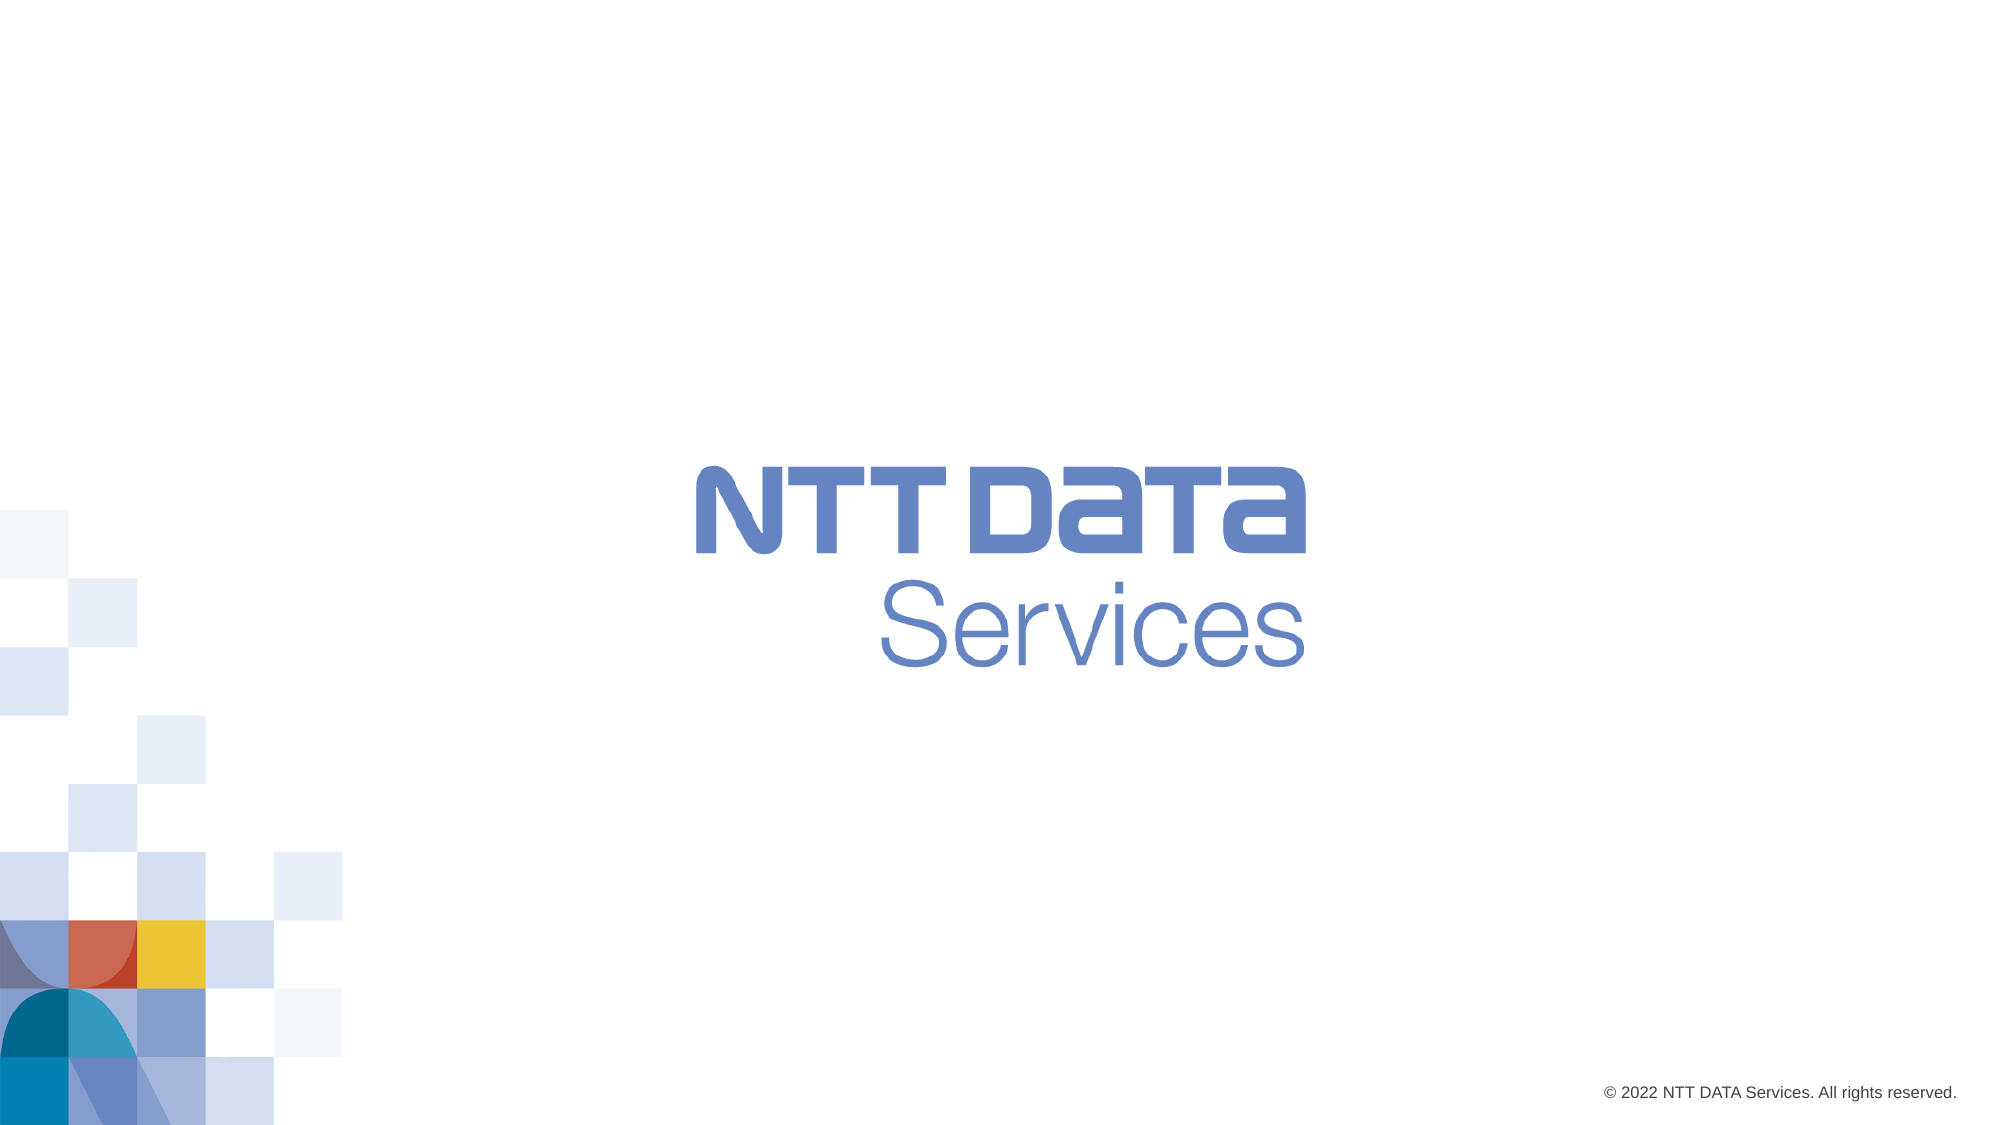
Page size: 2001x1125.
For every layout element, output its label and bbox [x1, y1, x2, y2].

picture [0, 510, 342, 1125]
picture [651, 422, 1348, 710]
